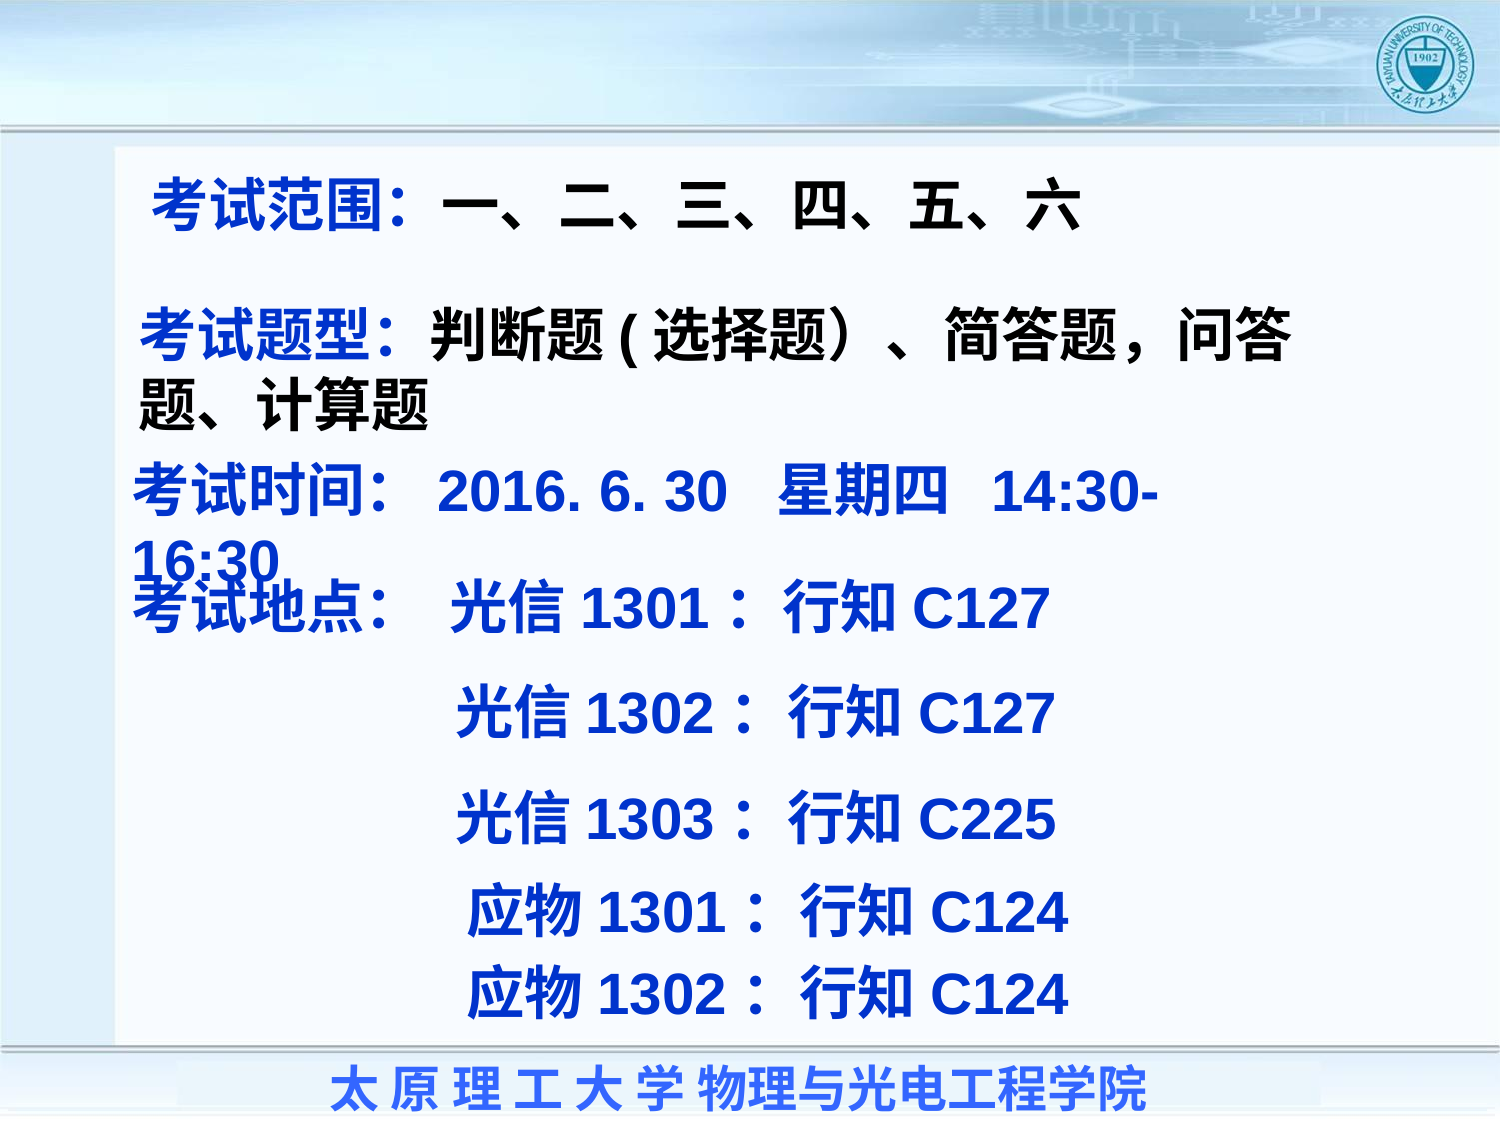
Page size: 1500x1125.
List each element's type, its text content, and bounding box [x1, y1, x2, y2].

picture [0, 0, 1500, 1123]
text_box 应物1302：行知C124 [451, 949, 1085, 1034]
text_box 考试时间：2016. 6. 30 星期四 14:30-16:30 [117, 445, 1322, 562]
text_box 光信1303：行知C225 [440, 773, 1073, 859]
text_box 考试地点： 光信1301：行知C127 [117, 562, 1322, 846]
text_box 考试题型：判断题(选择题）、简答题，问答题、计算题 [123, 290, 1329, 446]
text_box 应物1301：行知C124 [451, 867, 1085, 949]
text_box 考试范围：一、二、三、四、五、六 [135, 160, 1341, 246]
text_box 光信1302：行知C127 [440, 667, 1073, 753]
